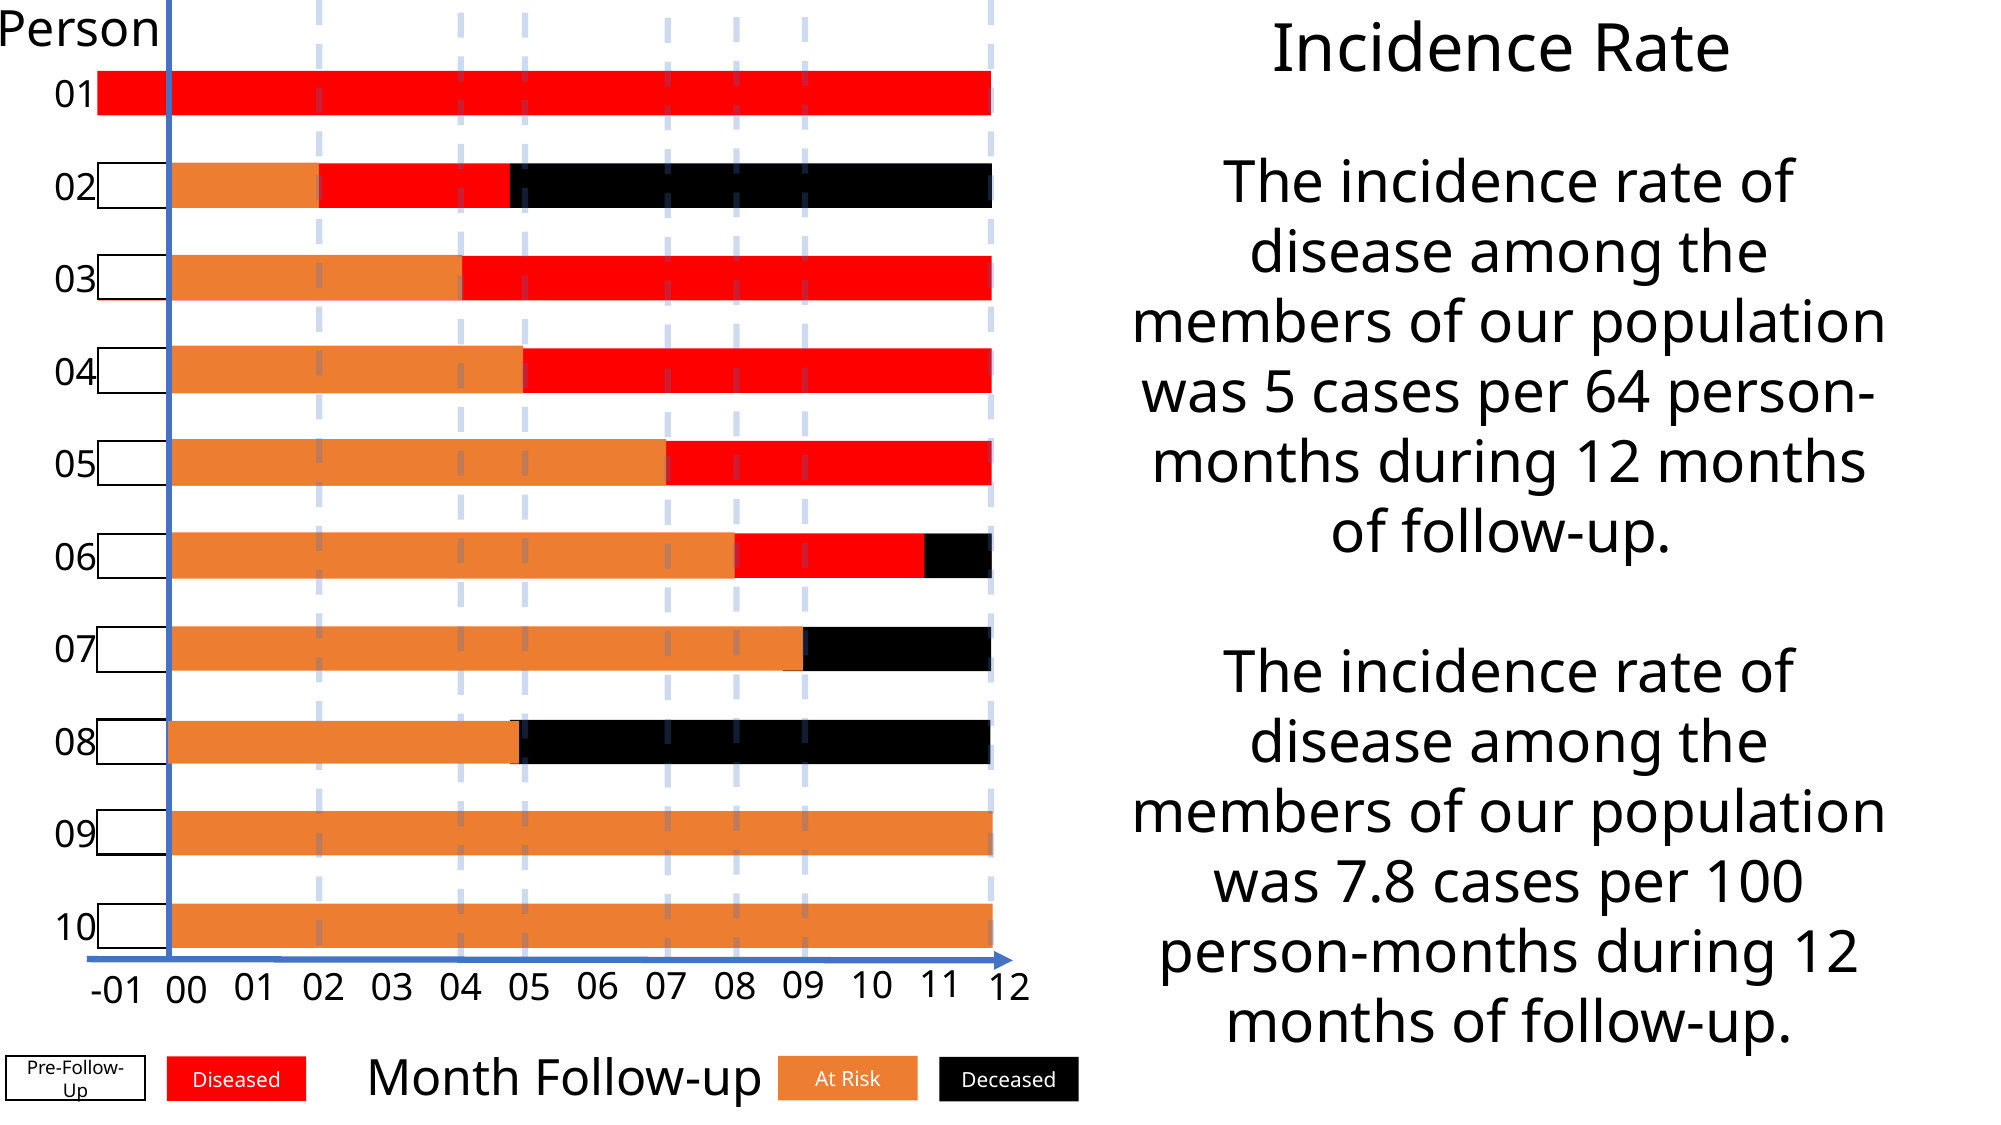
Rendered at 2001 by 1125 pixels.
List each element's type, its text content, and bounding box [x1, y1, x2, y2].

text_box [320, 438, 460, 487]
text_box [526, 347, 667, 394]
text_box [97, 162, 166, 209]
text_box 02 [287, 961, 355, 1016]
text_box [668, 347, 736, 394]
text_box 08 [698, 961, 767, 1014]
text_box [526, 903, 667, 949]
text_box [320, 162, 460, 209]
text_box [668, 903, 736, 949]
text_box [806, 162, 990, 209]
text_box [737, 440, 804, 486]
text_box [96, 70, 166, 116]
text_box [526, 438, 667, 487]
text_box [509, 162, 524, 209]
text_box 11 [904, 952, 977, 959]
text_box [526, 162, 667, 209]
text_box 10 [835, 961, 909, 1014]
text_box 05 [526, 955, 561, 959]
text_box [668, 719, 736, 765]
text_box [806, 70, 990, 116]
text_box [172, 438, 319, 487]
text_box [461, 344, 524, 394]
text_box [172, 70, 319, 116]
text_box [461, 903, 524, 949]
text_box 04 [39, 340, 112, 401]
text_box 06 [39, 525, 112, 586]
text_box [320, 625, 460, 672]
text_box [320, 903, 460, 949]
text_box [463, 255, 524, 301]
text_box [526, 531, 667, 580]
text_box The incidence rate of disease among the members of our population was 5 cases per 64 person-months during 12 months of follow-up. The incidence rate of disease among the members of our population was 7.8 cases per 100 person-months during 12 months of follow-up. [1105, 137, 1913, 1062]
text_box [526, 70, 667, 116]
text_box [461, 810, 524, 856]
text_box [668, 531, 736, 580]
text_box [668, 255, 736, 301]
text_box [461, 70, 524, 116]
text_box 05 [493, 961, 566, 1016]
text_box [320, 531, 460, 580]
text_box [737, 70, 804, 116]
text_box [806, 626, 990, 672]
text_box [806, 903, 990, 949]
text_box [97, 440, 166, 486]
text_box 06 [561, 961, 630, 1015]
text_box [806, 719, 990, 765]
text_box [320, 254, 460, 301]
text_box [97, 254, 166, 300]
text_box Person [0, 0, 166, 64]
text_box 06 [561, 955, 630, 959]
text_box [737, 625, 804, 672]
text_box [737, 719, 804, 765]
text_box [97, 347, 166, 394]
text_box [737, 810, 804, 856]
text_box [461, 438, 524, 487]
text_box 01 [39, 64, 112, 123]
text_box [172, 903, 319, 949]
text_box 02 [320, 955, 355, 959]
text_box [737, 162, 804, 209]
text_box [172, 531, 319, 580]
text_box 08 [39, 710, 112, 771]
text_box [461, 531, 524, 580]
text_box 09 [767, 953, 801, 959]
text_box 03 [355, 955, 424, 959]
text_box 01 [223, 961, 287, 1016]
text_box [923, 533, 990, 579]
text_box [806, 810, 990, 856]
text_box 07 [630, 954, 664, 959]
text_box [172, 810, 319, 856]
text_box [668, 70, 736, 116]
text_box 04 [424, 955, 460, 959]
text_box [737, 347, 804, 394]
text_box [526, 719, 667, 765]
text_box Diseased [166, 1055, 307, 1102]
text_box Deceased [938, 1056, 1080, 1102]
text_box [806, 440, 990, 486]
text_box 12 [972, 955, 1046, 1016]
text_box [461, 162, 509, 209]
text_box 05 [493, 955, 524, 959]
text_box 02 [39, 155, 112, 215]
text_box 08 [698, 954, 733, 959]
text_box [320, 720, 460, 765]
text_box 05 [39, 432, 112, 493]
text_box [170, 720, 319, 765]
text_box 00 [150, 961, 223, 1019]
text_box [320, 70, 460, 116]
text_box 10 [39, 895, 112, 956]
text_box 09 [809, 953, 835, 959]
text_box [806, 532, 987, 579]
text_box 11 [904, 961, 972, 1013]
text_box -01 [75, 959, 150, 1019]
text_box Person [172, 0, 176, 64]
text_box 07 [671, 954, 698, 959]
text_box [668, 625, 736, 672]
text_box [172, 344, 319, 394]
text_box Incidence Rate [1257, 0, 1748, 92]
text_box 07 [39, 617, 112, 678]
text_box [737, 532, 804, 579]
text_box 03 [355, 961, 424, 1016]
text_box [96, 718, 166, 765]
text_box [668, 440, 736, 486]
text_box 08 [740, 954, 767, 959]
text_box [97, 903, 166, 949]
text_box [668, 162, 736, 209]
text_box [461, 625, 524, 672]
text_box 09 [767, 961, 835, 1014]
text_box [737, 903, 804, 949]
text_box 07 [630, 961, 703, 1015]
text_box 10 [835, 953, 904, 959]
text_box [96, 626, 166, 673]
text_box [806, 347, 990, 394]
text_box 04 [424, 961, 493, 1016]
text_box [97, 533, 166, 579]
text_box Month Follow-up [351, 1038, 778, 1114]
text_box [172, 625, 319, 672]
text_box 03 [39, 247, 112, 308]
text_box 01 [218, 955, 287, 959]
text_box [172, 254, 319, 301]
text_box [96, 809, 166, 856]
text_box Pre-Follow-Up [5, 1055, 146, 1101]
text_box [526, 625, 667, 672]
text_box [737, 255, 804, 301]
text_box 04 [461, 955, 493, 959]
text_box [320, 344, 460, 394]
text_box [526, 810, 667, 856]
text_box [668, 810, 736, 856]
text_box [172, 162, 319, 209]
text_box [320, 810, 460, 856]
text_box 02 [287, 955, 319, 959]
text_box At Risk [777, 1055, 919, 1101]
text_box [509, 719, 524, 765]
text_box [806, 255, 990, 301]
text_box [461, 720, 520, 765]
text_box [526, 255, 667, 301]
text_box 09 [39, 802, 112, 863]
